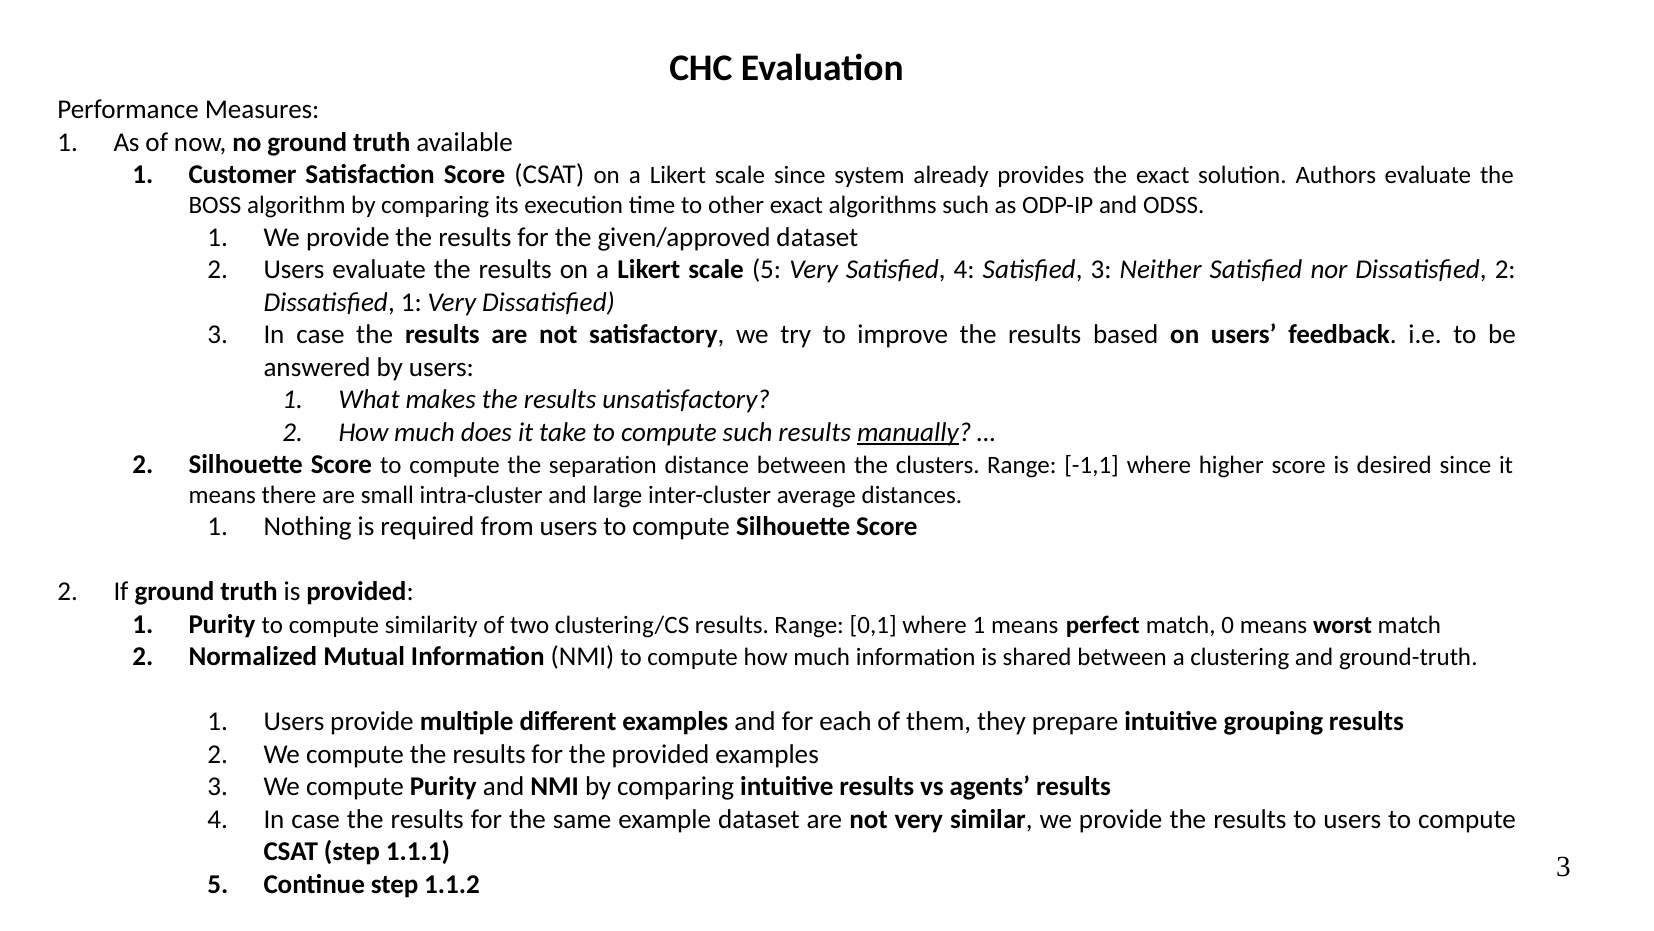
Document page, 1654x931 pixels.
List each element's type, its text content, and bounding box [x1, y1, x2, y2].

slide_number 3 [1185, 847, 1571, 912]
text_box Performance Measures: As of now, no ground truth available Customer Satisfaction Score (CSAT) on a Likert scale since system already provides the exact solution. Authors evaluate the BOSS algorithm by comparing its execution time to other exact algorithms such as ODP-IP and ODSS. We provide the results for the given/approved dataset Users evaluate the results on a Likert scale (5: Very Satisfied, 4: Satisfied, 3: Neither Satisfied nor Dissatisfied, 2: Dissatisfied, 1: Very Dissatisfied) In case the results are not satisfactory, we try to improve the results based on users’ feedback. i.e. to be answered by users: What makes the results unsatisfactory? How much does it take to compute such results manually? … Silhouette Score to compute the separation distance between the clusters. Range: [-1,1] where higher score is desired since it means there are small intra-cluster and large inter-cluster average distances. Nothing is required from users to compute Silhouette Score If ground truth is provided: Purity to compute similarity of two clustering/CS results. Range: [0,1] where 1 means perfect match, 0 means worst match Normalized Mutual Information (NMI) to compute how much information is shared between a clustering and ground-truth. Users provide multiple different examples and for each of them, they prepare intuitive grouping results We compute the results for the provided examples We compute Purity and NMI by comparing intuitive results vs agents’ results In case the results for the same example dataset are not very similar, we provide the results to users to compute CSAT (step 1.1.1) Continue step 1.1.2 [42, 84, 1531, 906]
text_box CHC Evaluation [42, 35, 1531, 84]
